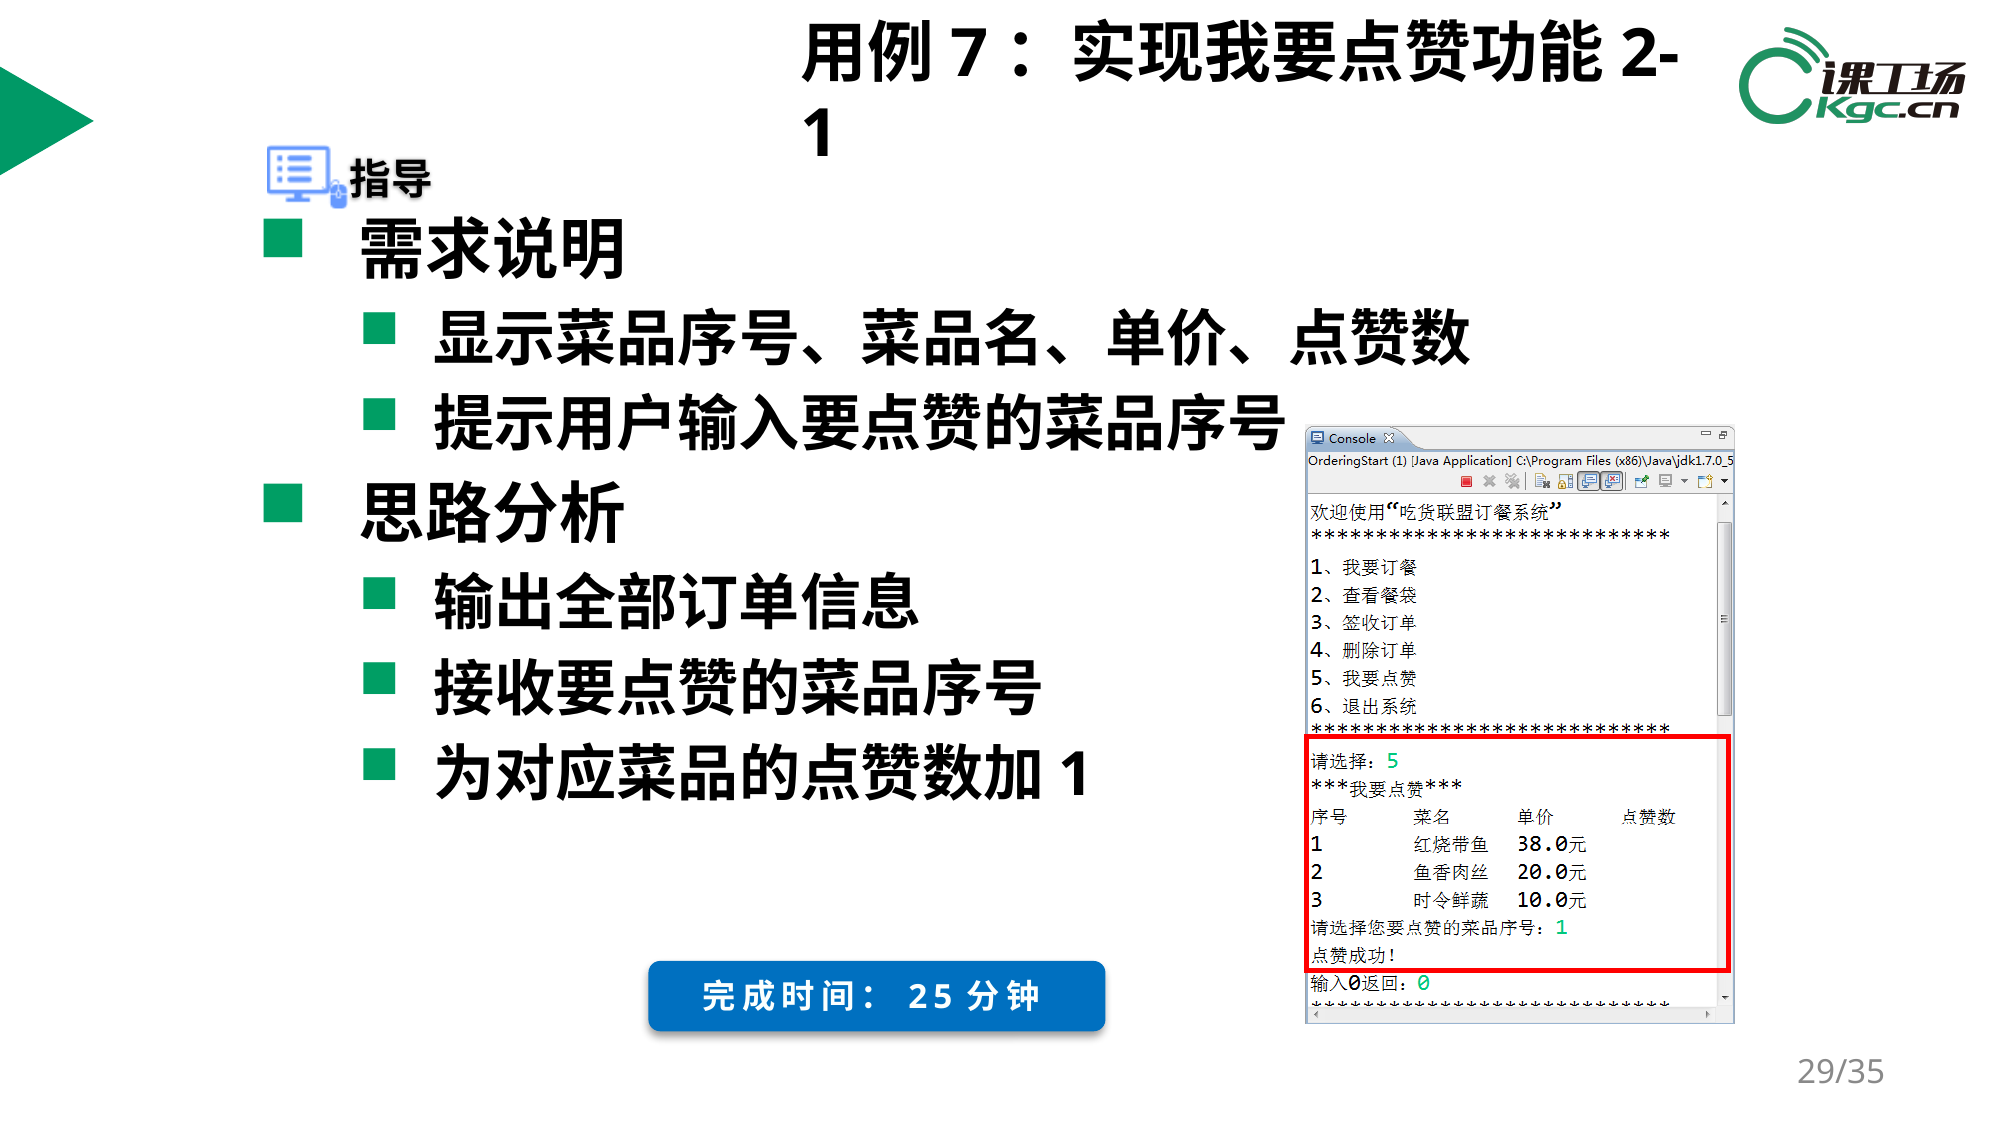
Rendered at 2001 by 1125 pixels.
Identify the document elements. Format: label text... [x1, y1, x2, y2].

list 需求说明 显示菜品序号、菜品名、单价、点赞数 提示用户输入要点赞的菜品序号 思路分析 输出全部订单信息 接收要点赞的菜品序号 为对应菜品的点赞数加1 [243, 199, 1633, 1043]
picture [1739, 27, 1966, 124]
picture [1304, 423, 1735, 1024]
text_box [266, 140, 449, 223]
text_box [648, 960, 1106, 1032]
title 用例7：实现我要点赞功能2-1 [785, 46, 1721, 133]
slide_number /35 [1433, 1042, 1901, 1104]
